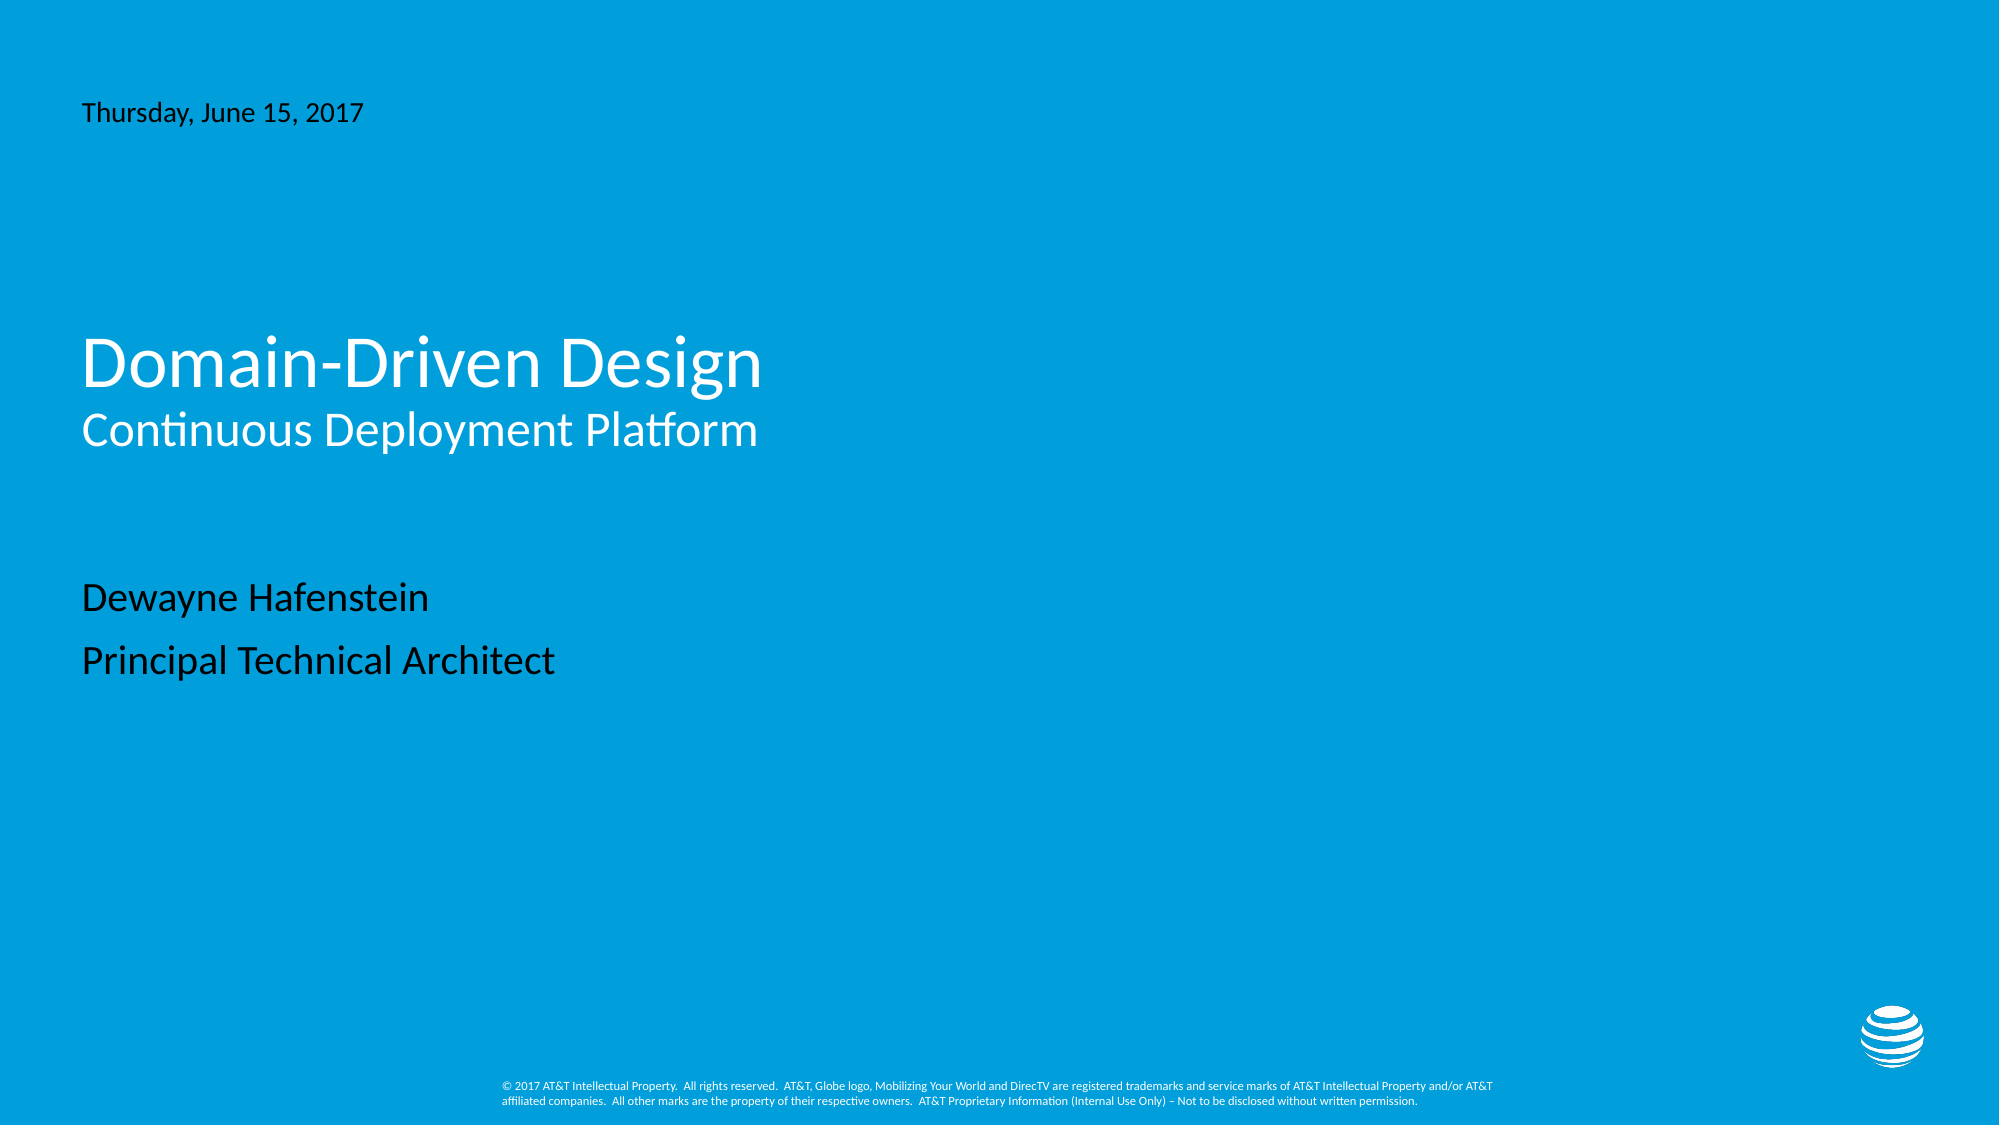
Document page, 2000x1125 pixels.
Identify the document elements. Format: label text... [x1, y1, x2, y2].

list Dewayne Hafenstein Principal Technical Architect [81, 570, 1003, 954]
list Continuous Deployment Platform [81, 403, 1922, 554]
list Thursday, June 15, 2017 [81, 97, 1003, 138]
title Domain-Driven Design [81, 152, 1921, 402]
